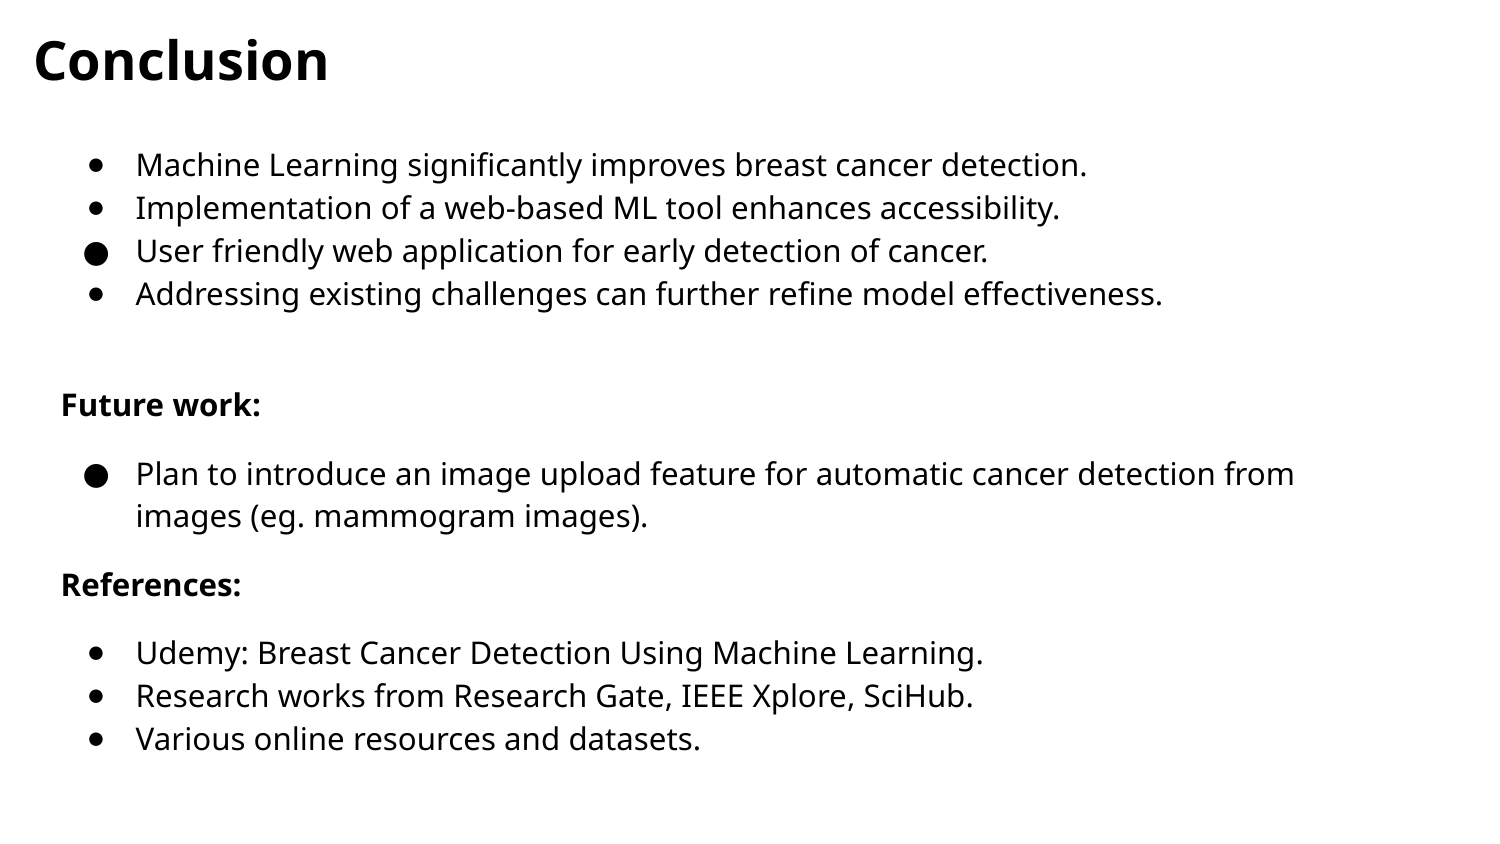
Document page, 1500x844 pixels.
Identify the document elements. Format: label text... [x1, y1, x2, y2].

text_box Machine Learning significantly improves breast cancer detection. Implementation of a web-based ML tool enhances accessibility. User friendly web application for early detection of cancer. Addressing existing challenges can further refine model effectiveness. Future work: Plan to introduce an image upload feature for automatic cancer detection from images (eg. mammogram images). References: Udemy: Breast Cancer Detection Using Machine Learning. Research works from Research Gate, IEEE Xplore, SciHub. Various online resources and datasets. [45, 124, 1346, 844]
title Conclusion [18, 10, 1072, 106]
